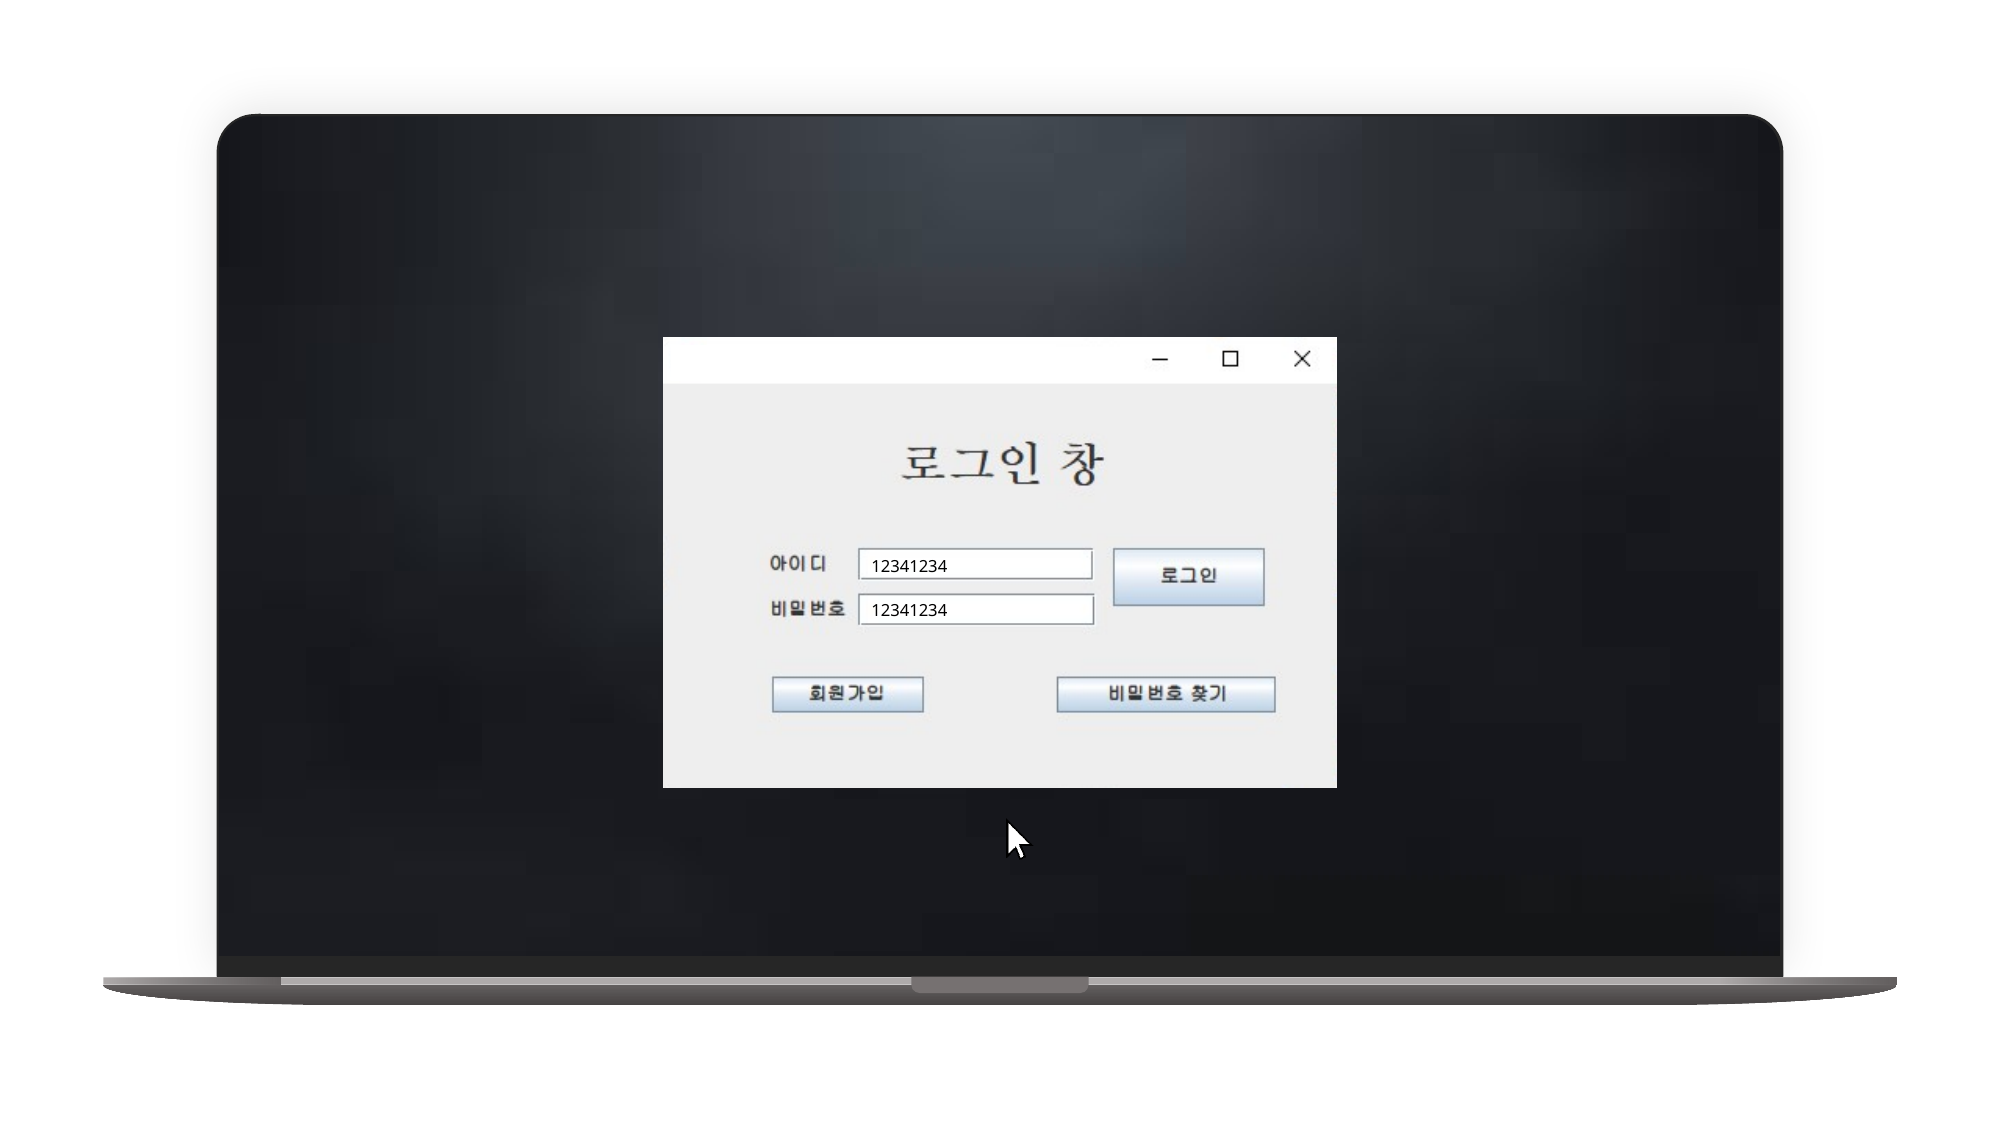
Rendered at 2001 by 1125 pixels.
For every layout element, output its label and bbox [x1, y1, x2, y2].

text_box [663, 337, 1337, 788]
picture [218, 116, 1780, 957]
text_box [103, 116, 1897, 1006]
